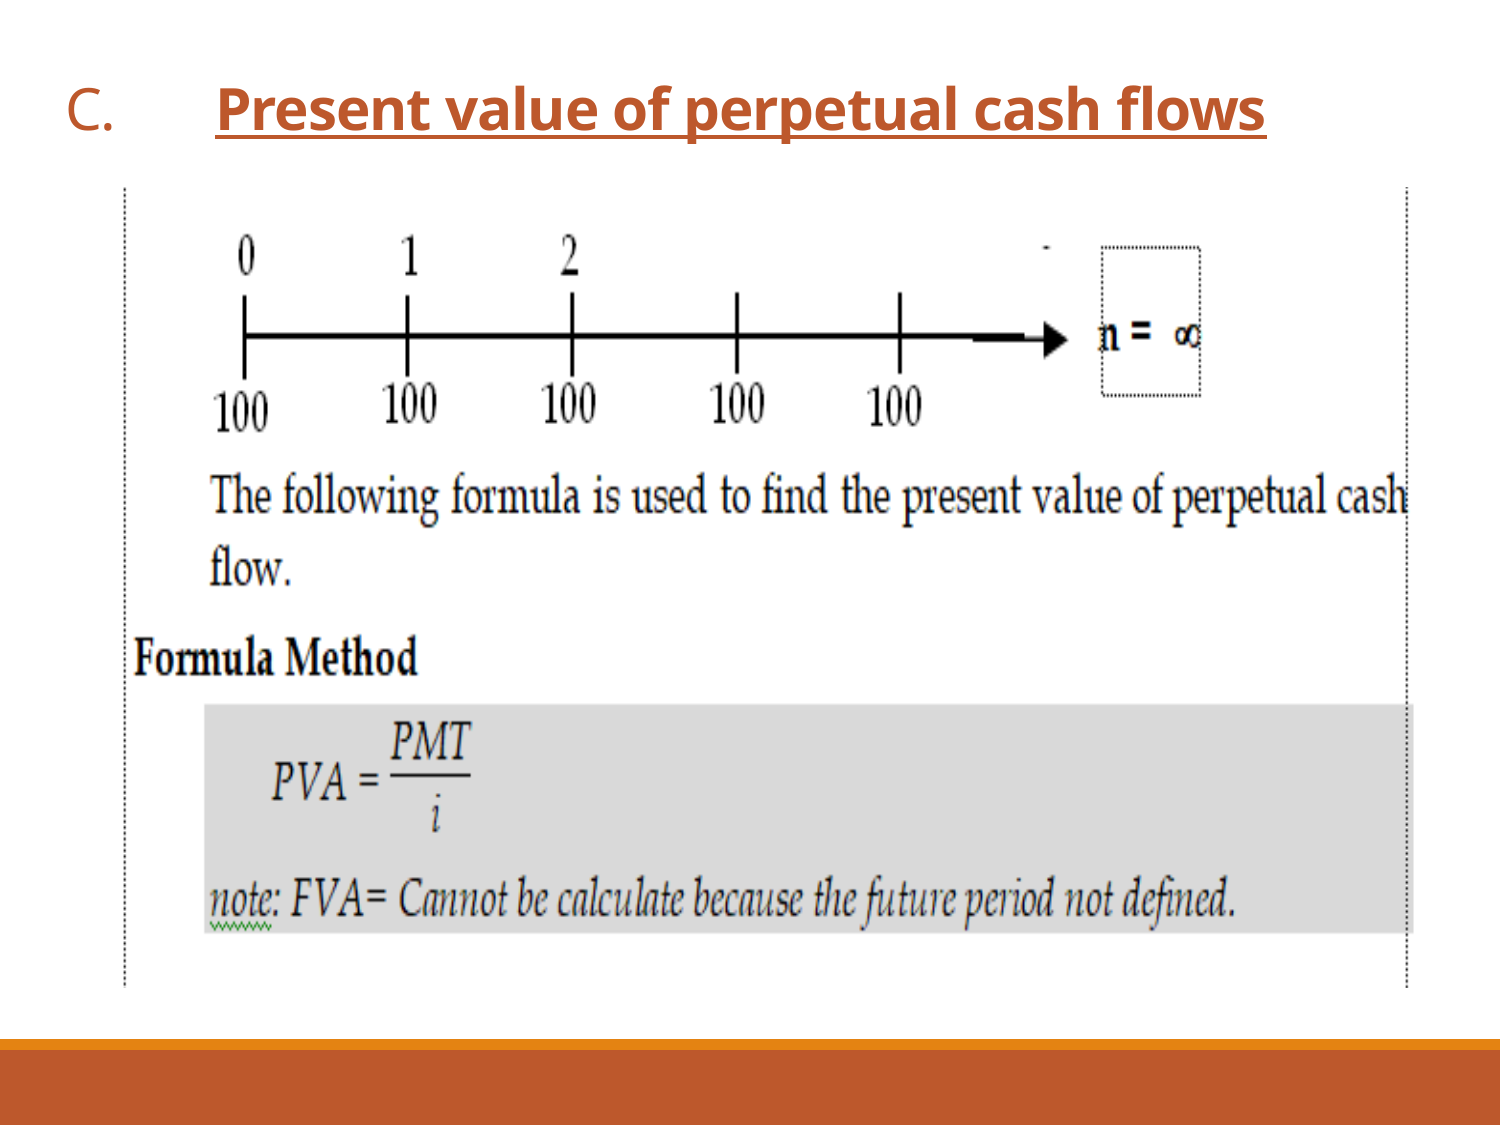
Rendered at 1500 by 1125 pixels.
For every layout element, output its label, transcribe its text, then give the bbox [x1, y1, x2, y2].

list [99, 186, 1488, 988]
title C. Present value of perpetual cash flows [50, 47, 1488, 150]
